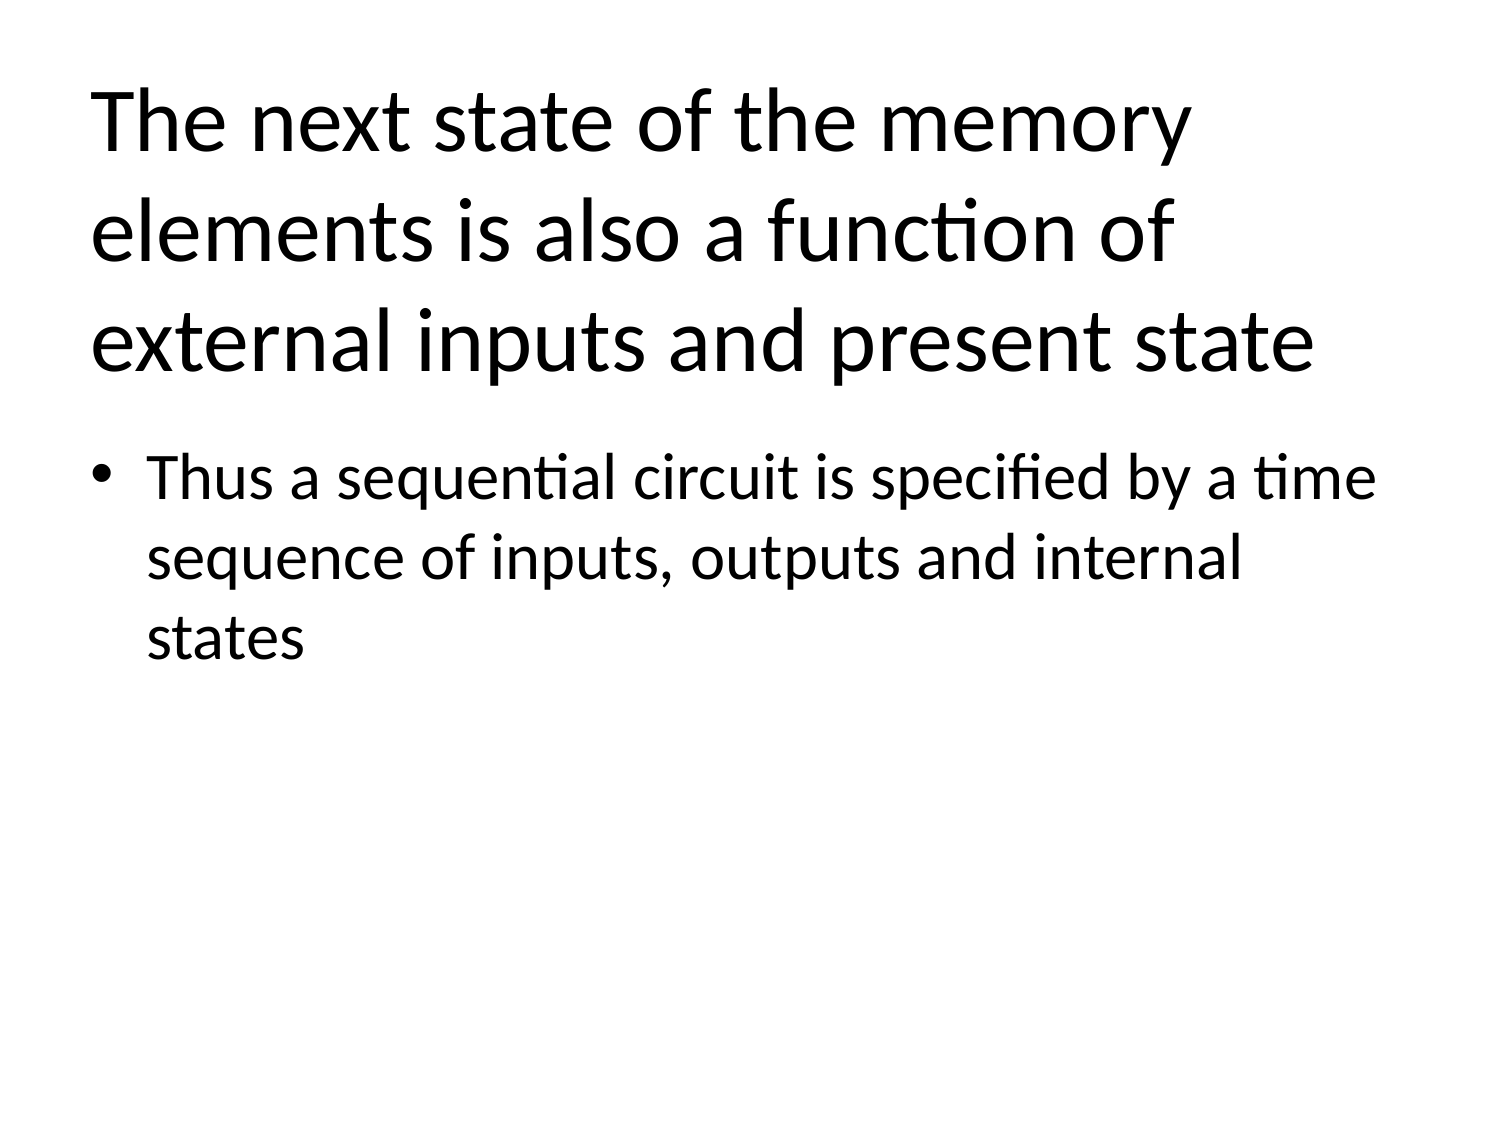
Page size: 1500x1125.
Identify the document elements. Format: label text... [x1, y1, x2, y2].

title The next state of the memory elements is also a function of external inputs and present state [75, 50, 1438, 400]
list Thus a sequential circuit is specified by a time sequence of inputs, outputs and internal states [75, 425, 1425, 1005]
